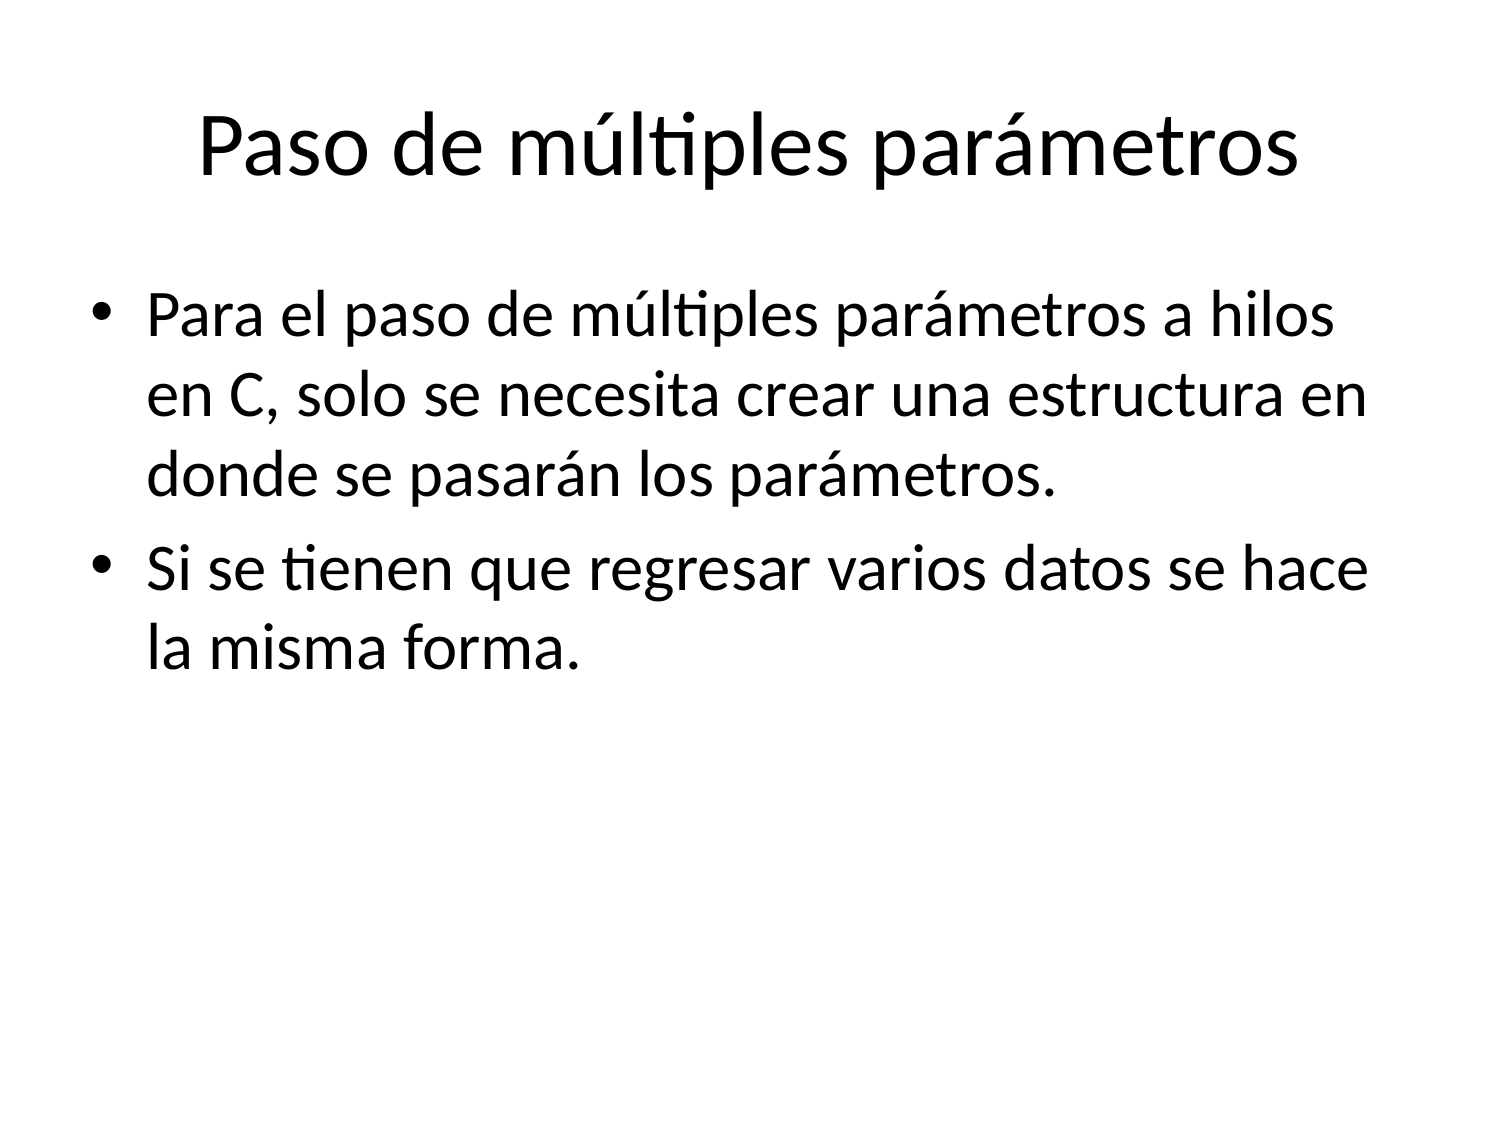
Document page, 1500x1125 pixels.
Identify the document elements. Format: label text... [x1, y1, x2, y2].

title Paso de múltiples parámetros [75, 45, 1425, 233]
list Para el paso de múltiples parámetros a hilos en C, solo se necesita crear una estructura en donde se pasarán los parámetros. Si se tienen que regresar varios datos se hace la misma forma. [75, 262, 1425, 1005]
